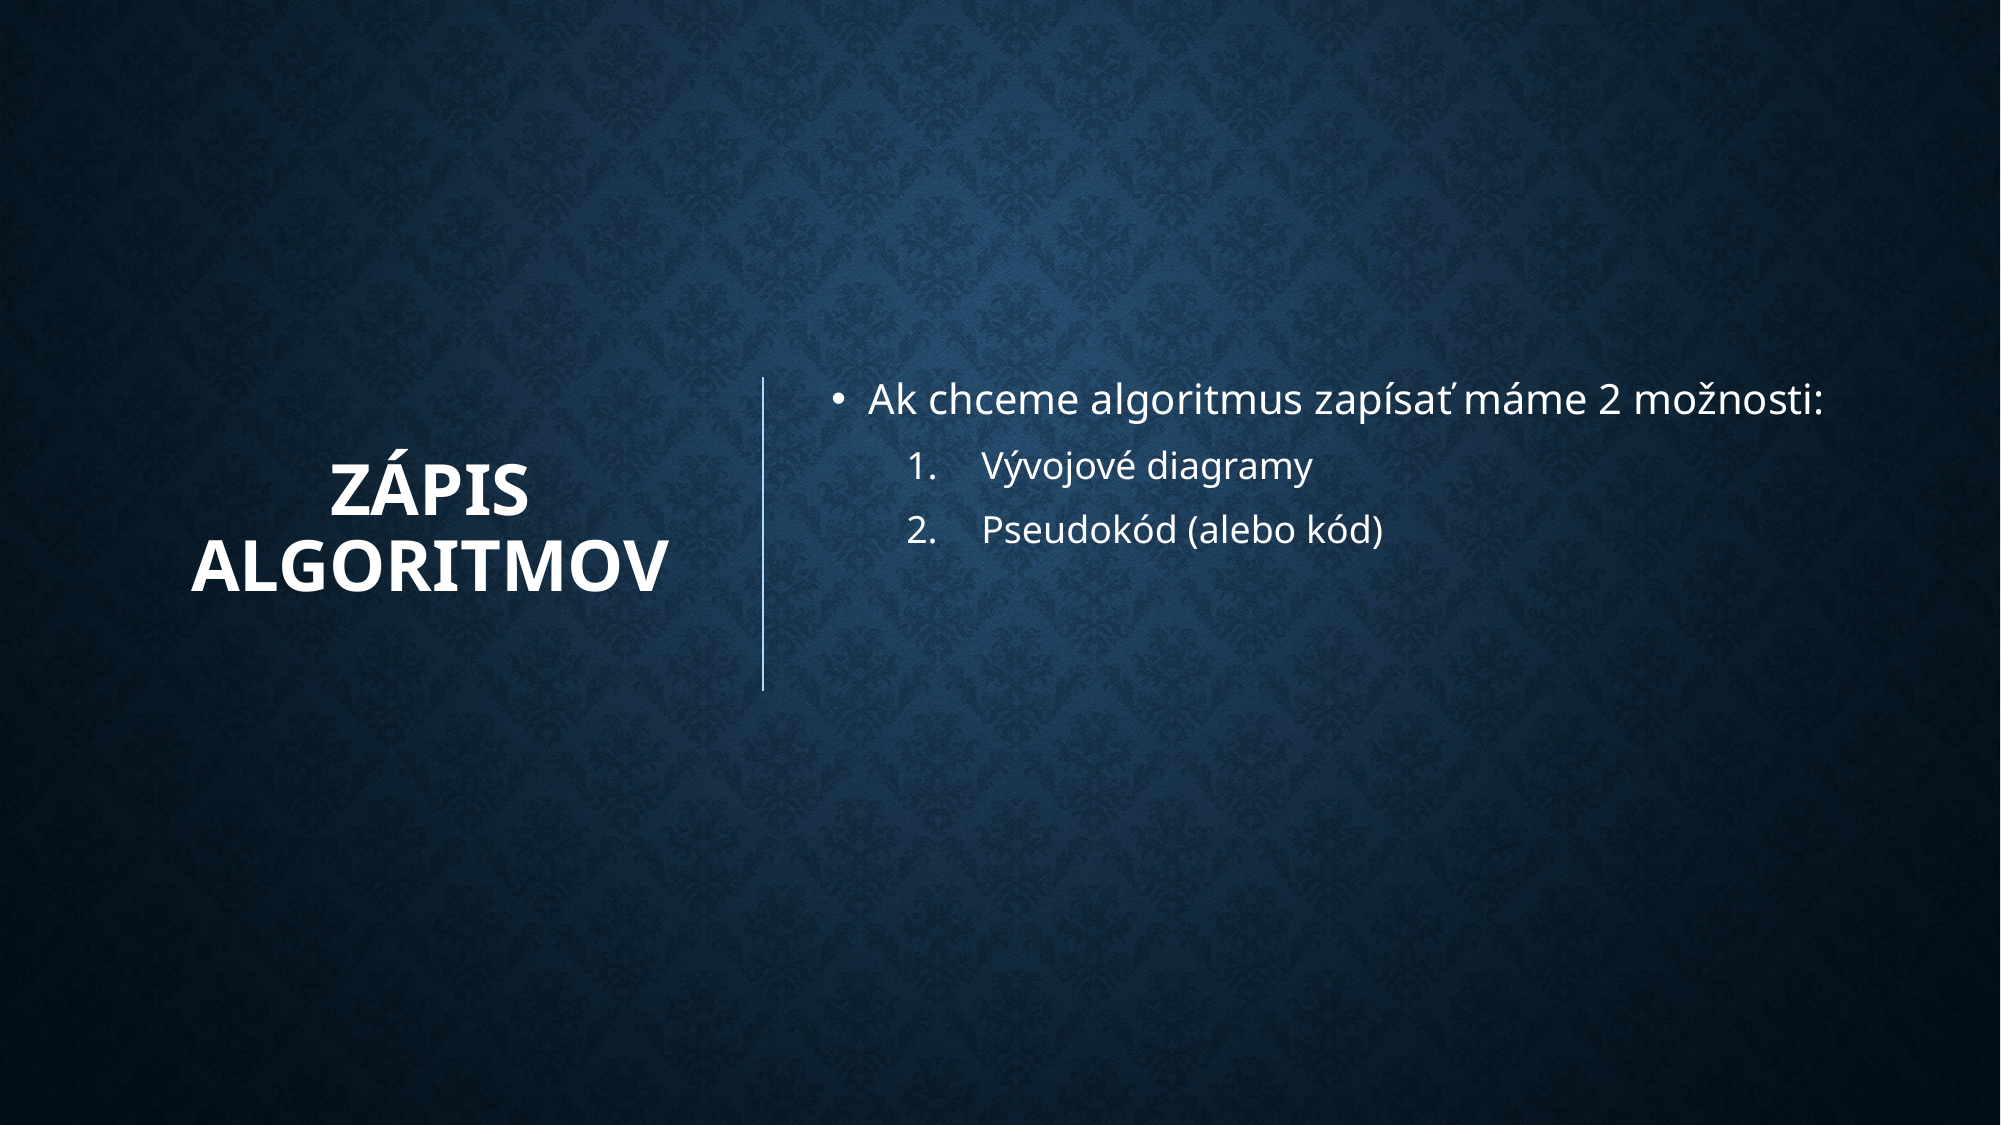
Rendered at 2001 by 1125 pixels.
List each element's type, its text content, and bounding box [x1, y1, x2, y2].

title Zápis algoritmov [149, 152, 711, 910]
list Ak chceme algoritmus zapísať máme 2 možnosti: Vývojové diagramy Pseudokód (alebo kód) [816, 159, 1849, 917]
text_box [0, 0, 2000, 1125]
